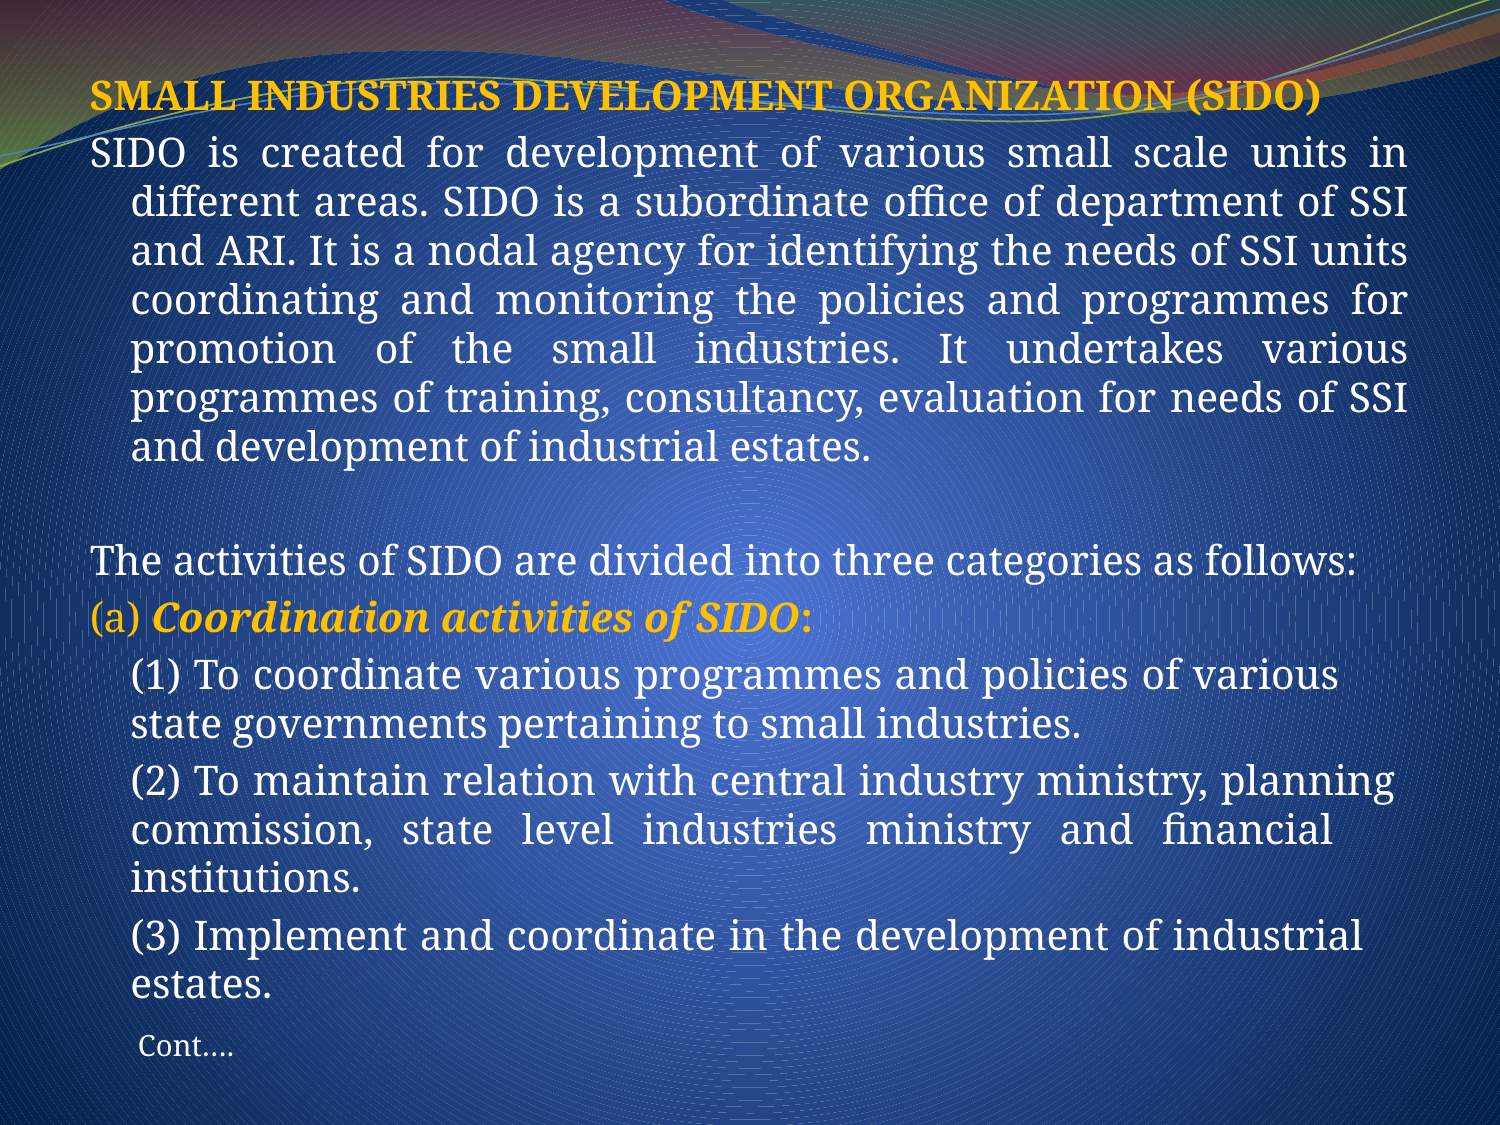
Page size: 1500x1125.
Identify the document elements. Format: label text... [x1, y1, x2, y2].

list SMALL INDUSTRIES DEVELOPMENT ORGANIZATION (SIDO) SIDO is created for development of various small scale units in different areas. SIDO is a subordinate office of department of SSI and ARI. It is a nodal agency for identifying the needs of SSI units coordinating and monitoring the policies and programmes for promotion of the small industries. It undertakes various programmes of training, consultancy, evaluation for needs of SSI and development of industrial estates. The activities of SIDO are divided into three categories as follows: (a) Coordination activities of SIDO: (1) To coordinate various programmes and policies of various state governments pertaining to small industries. (2) To maintain relation with central industry ministry, planning commission, state level industries ministry and financial institutions. (3) Implement and coordinate in the development of industrial estates. Cont…. [75, 62, 1425, 1075]
